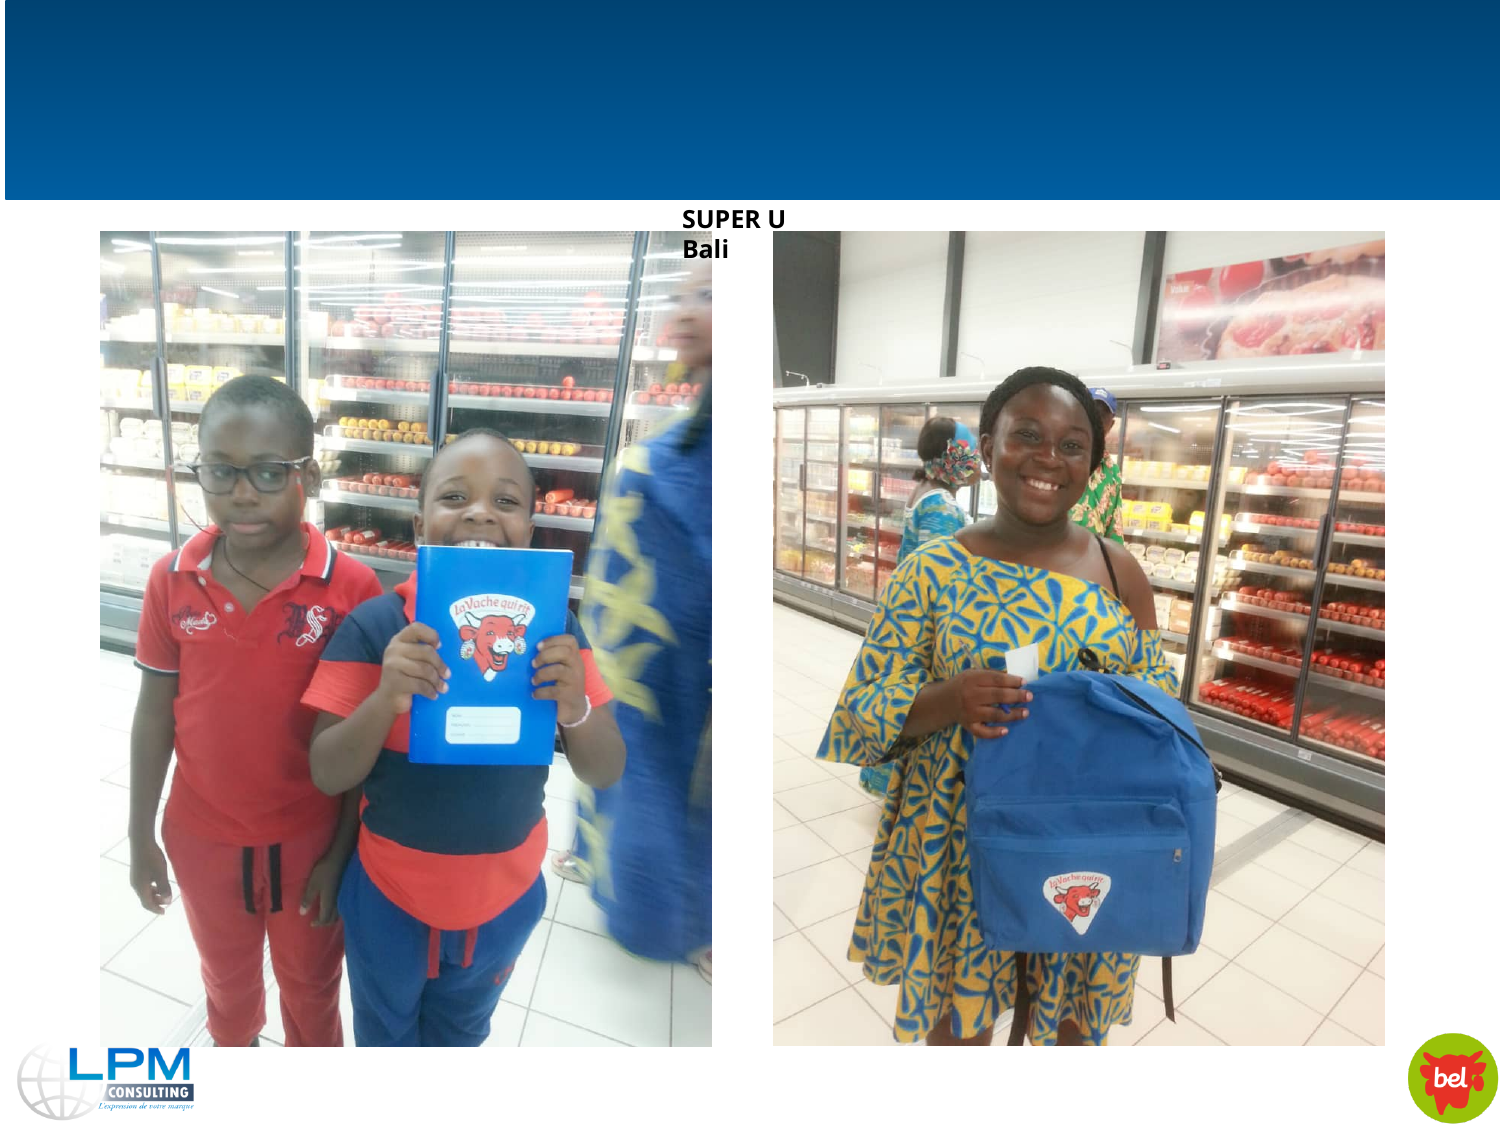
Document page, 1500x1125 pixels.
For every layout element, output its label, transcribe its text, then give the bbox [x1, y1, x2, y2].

text_box [3, 0, 1500, 201]
picture [773, 231, 1385, 1046]
text_box SUPER U Bali [667, 196, 845, 271]
picture [0, 231, 712, 1125]
picture [1406, 1031, 1500, 1125]
